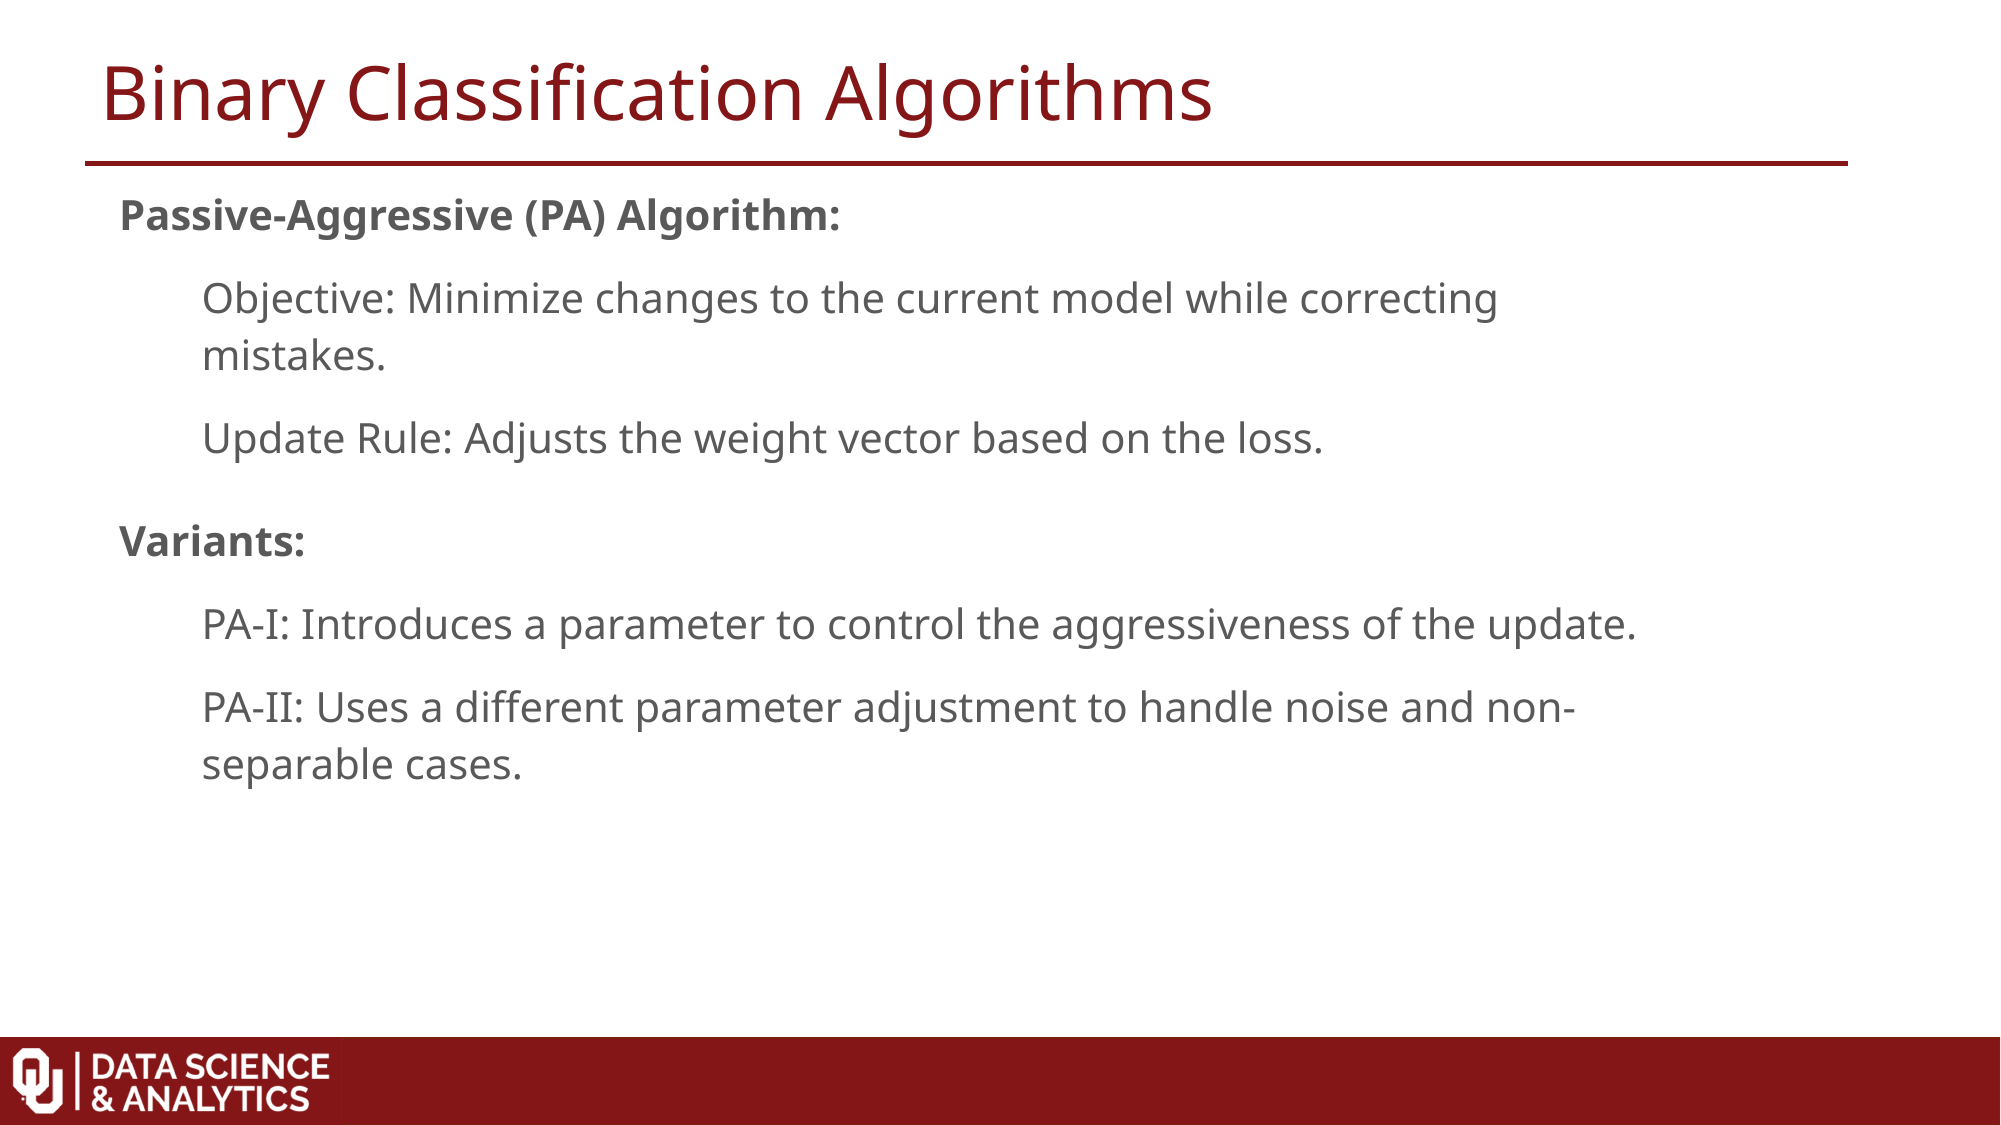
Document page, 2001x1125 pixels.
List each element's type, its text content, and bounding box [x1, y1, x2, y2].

list Binary Classification Algorithms [85, 43, 1842, 150]
list Passive-Aggressive (PA) Algorithm: Objective: Minimize changes to the current model while correcting mistakes. Update Rule: Adjusts the weight vector based on the loss. Variants: PA-I: Introduces a parameter to control the aggressiveness of the update. PA-II: Uses a different parameter adjustment to handle noise and non-separable cases. [104, 150, 1656, 855]
picture [0, 1037, 341, 1125]
